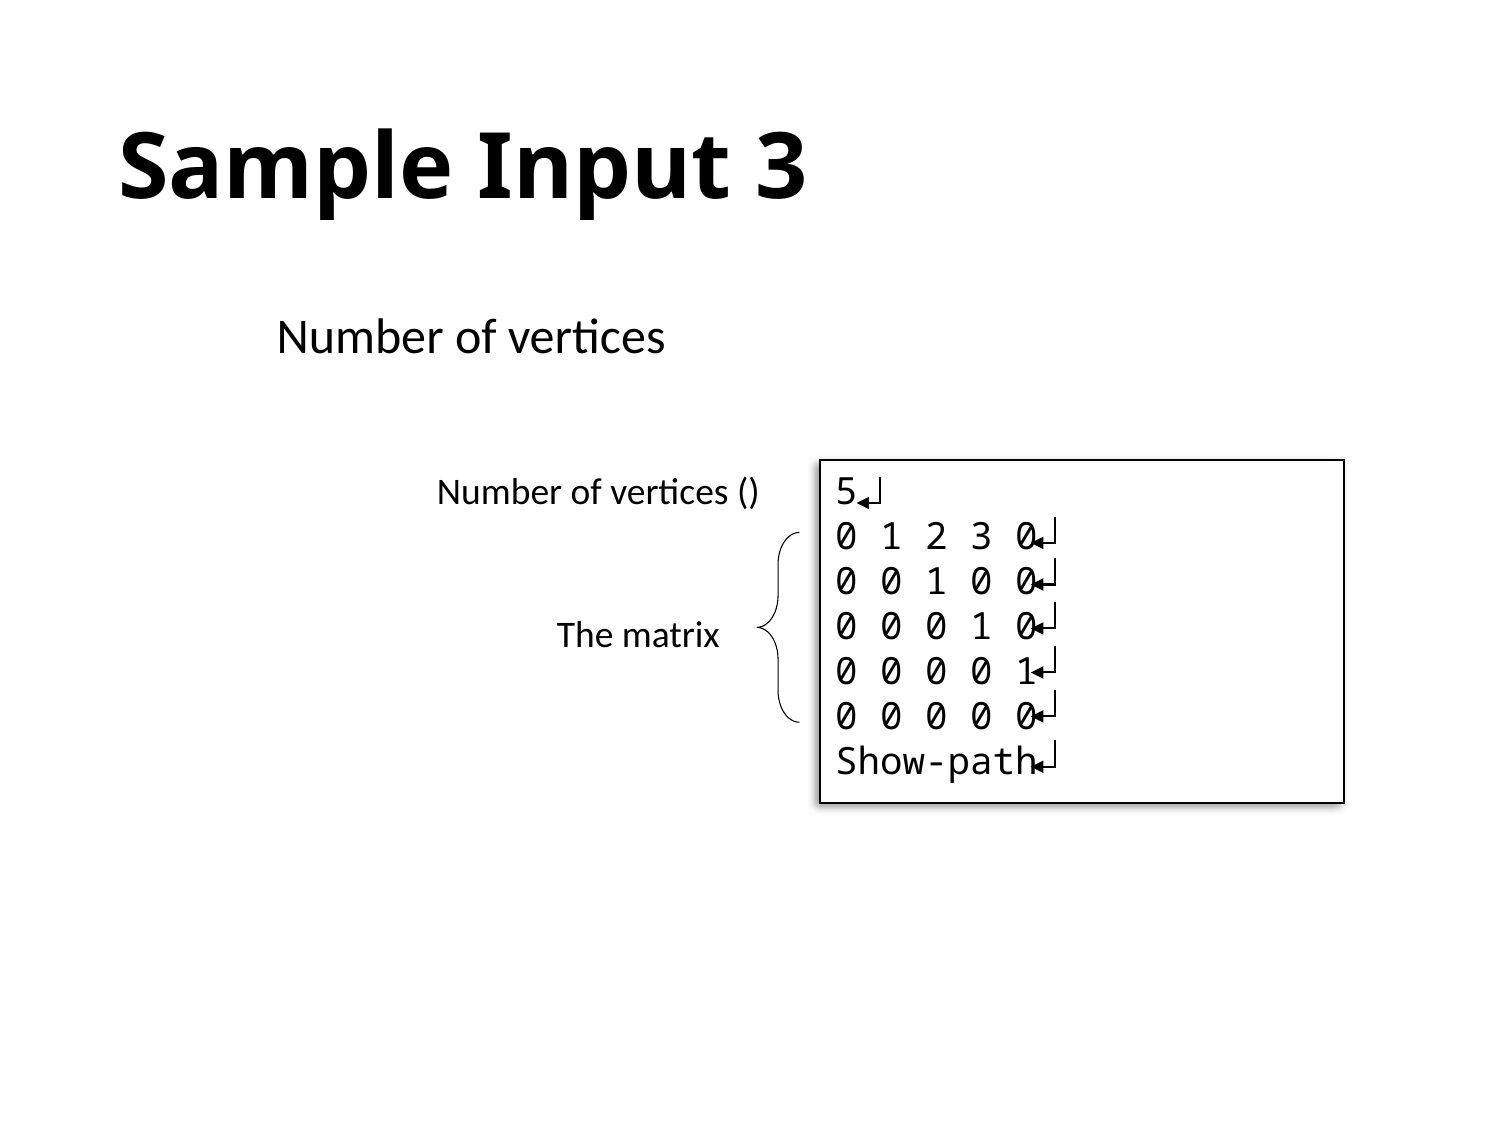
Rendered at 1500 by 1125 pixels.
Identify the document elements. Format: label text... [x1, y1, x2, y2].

title Sample Input 3 [103, 59, 1397, 278]
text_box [389, 459, 1345, 804]
